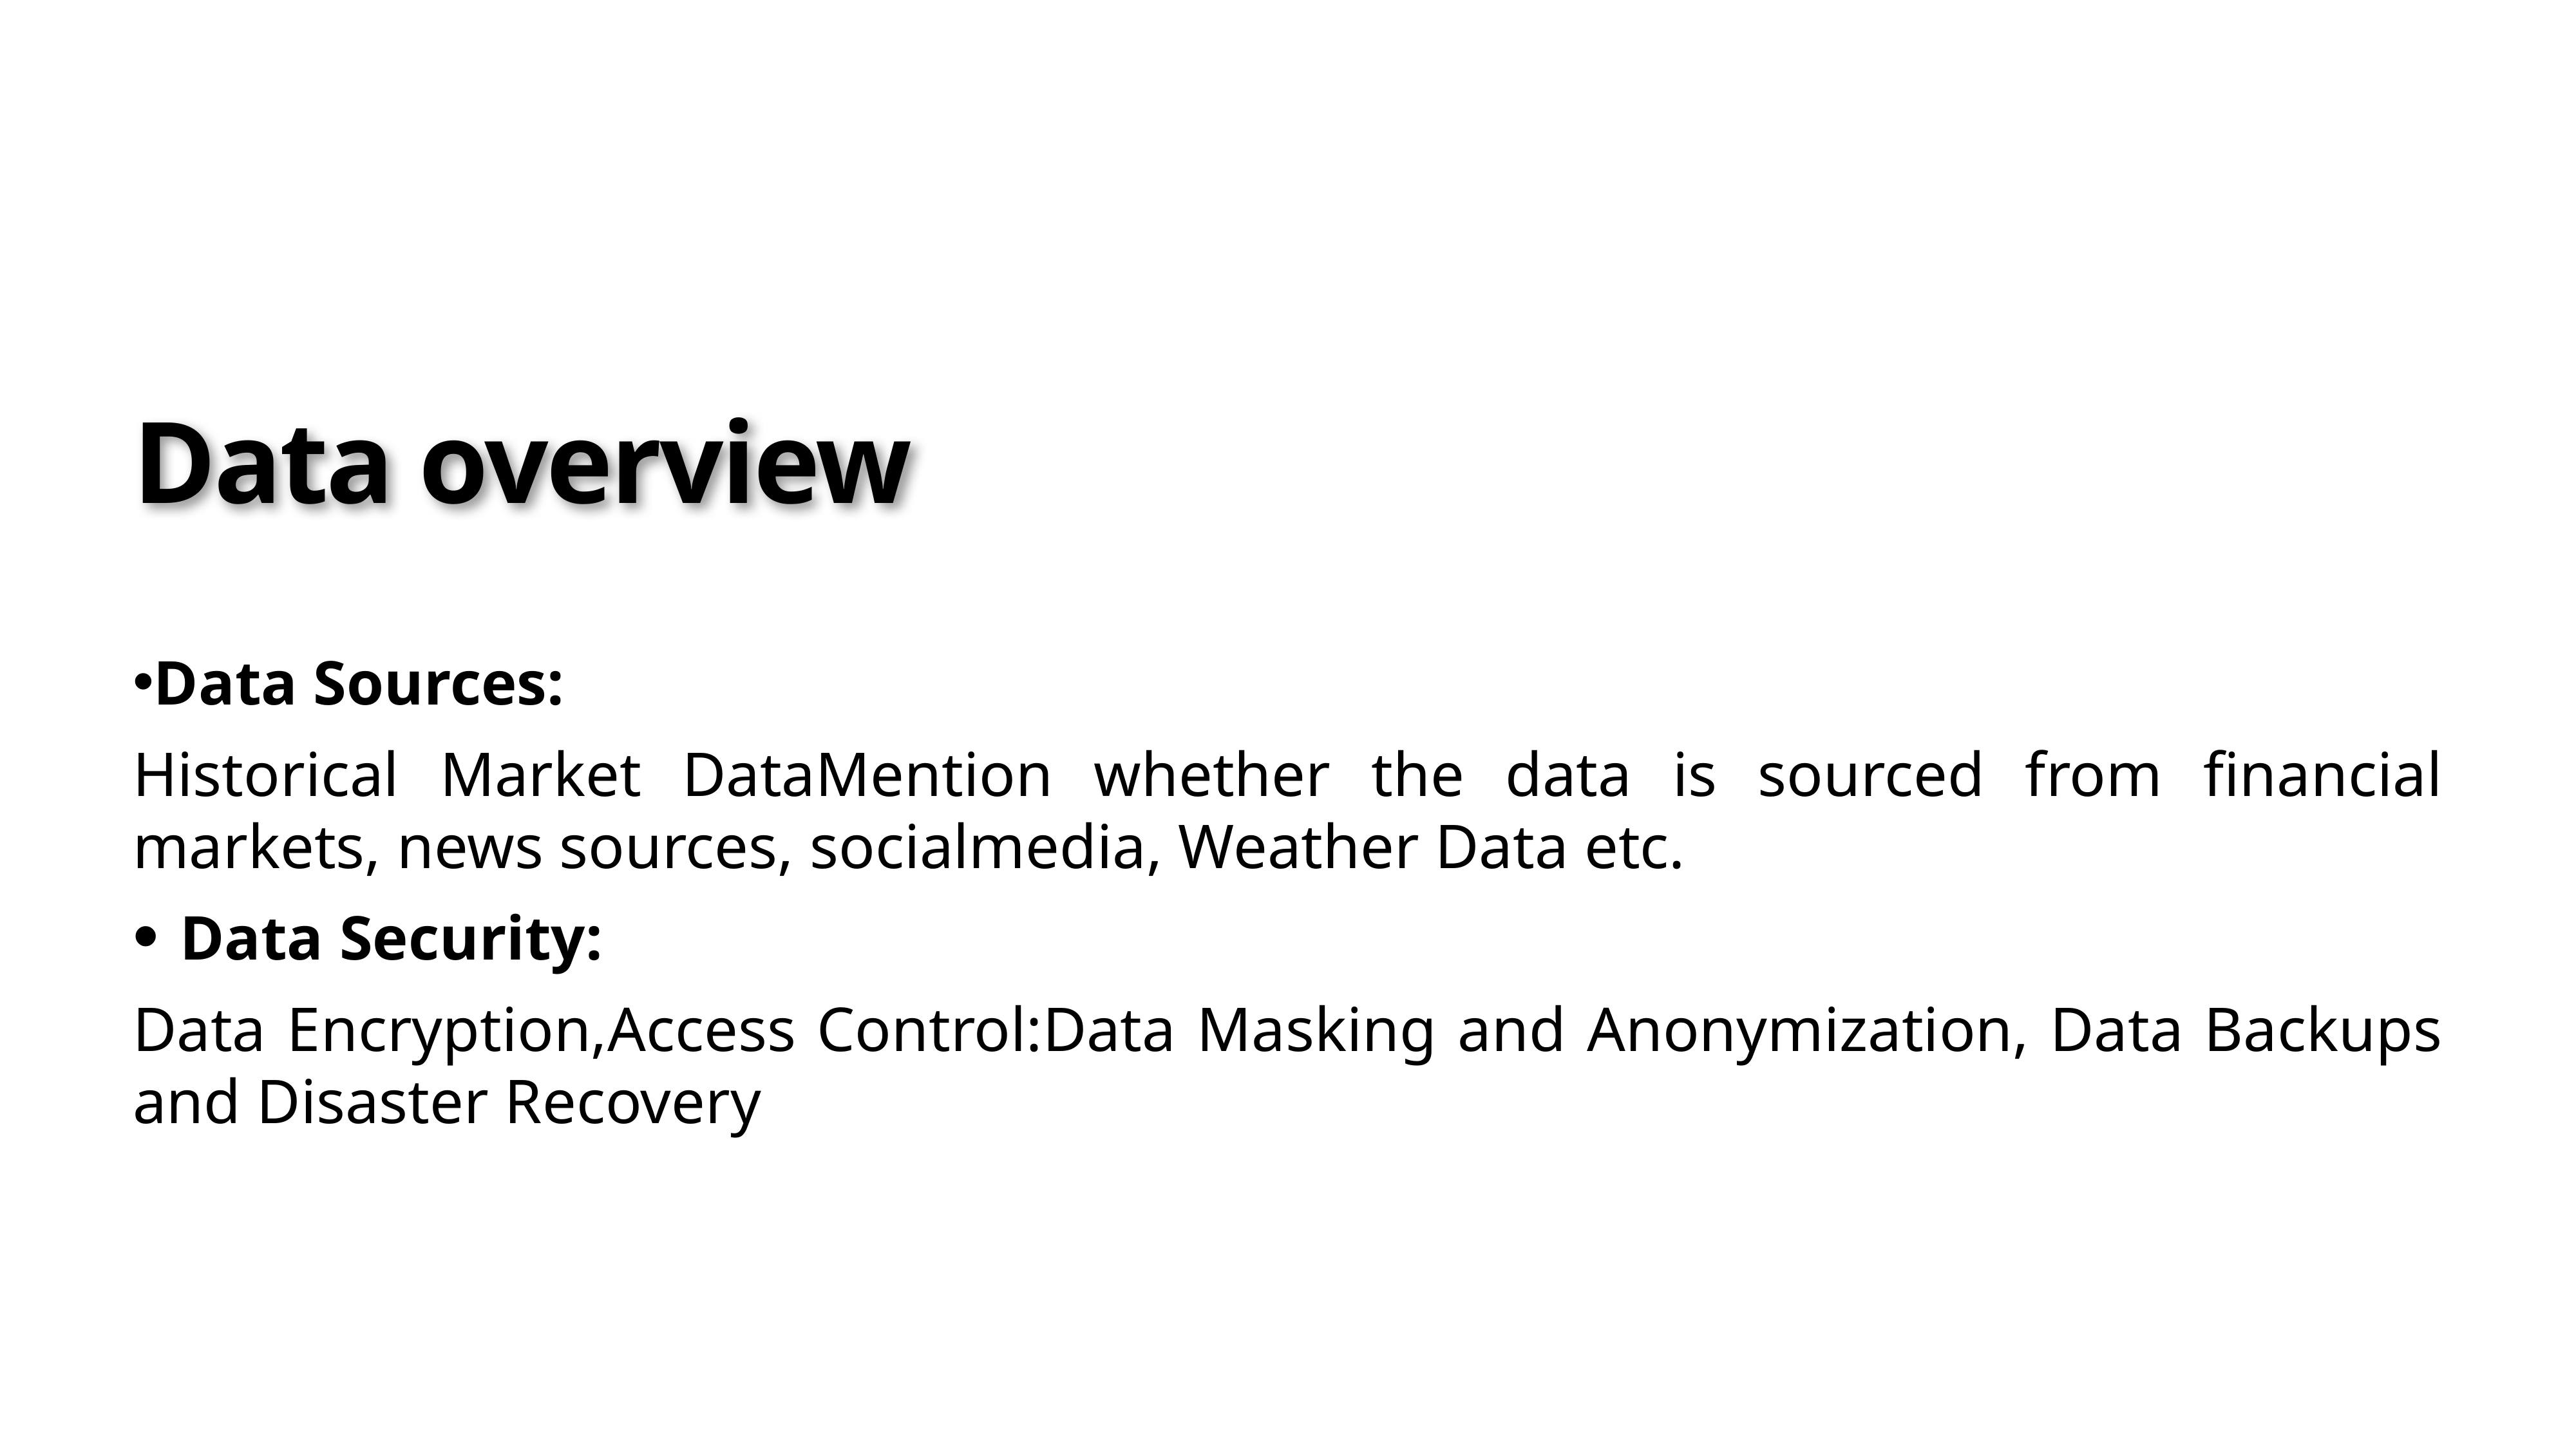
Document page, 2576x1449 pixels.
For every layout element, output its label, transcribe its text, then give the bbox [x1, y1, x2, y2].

list Data Sources: Historical Market DataMention whether the data is sourced from financial markets, news sources, socialmedia, Weather Data etc. Data Security: Data Encryption,Access Control:Data Masking and Anonymization, Data Backups and Disaster Recovery [127, 639, 2449, 1179]
title Data overview [127, 39, 2449, 531]
